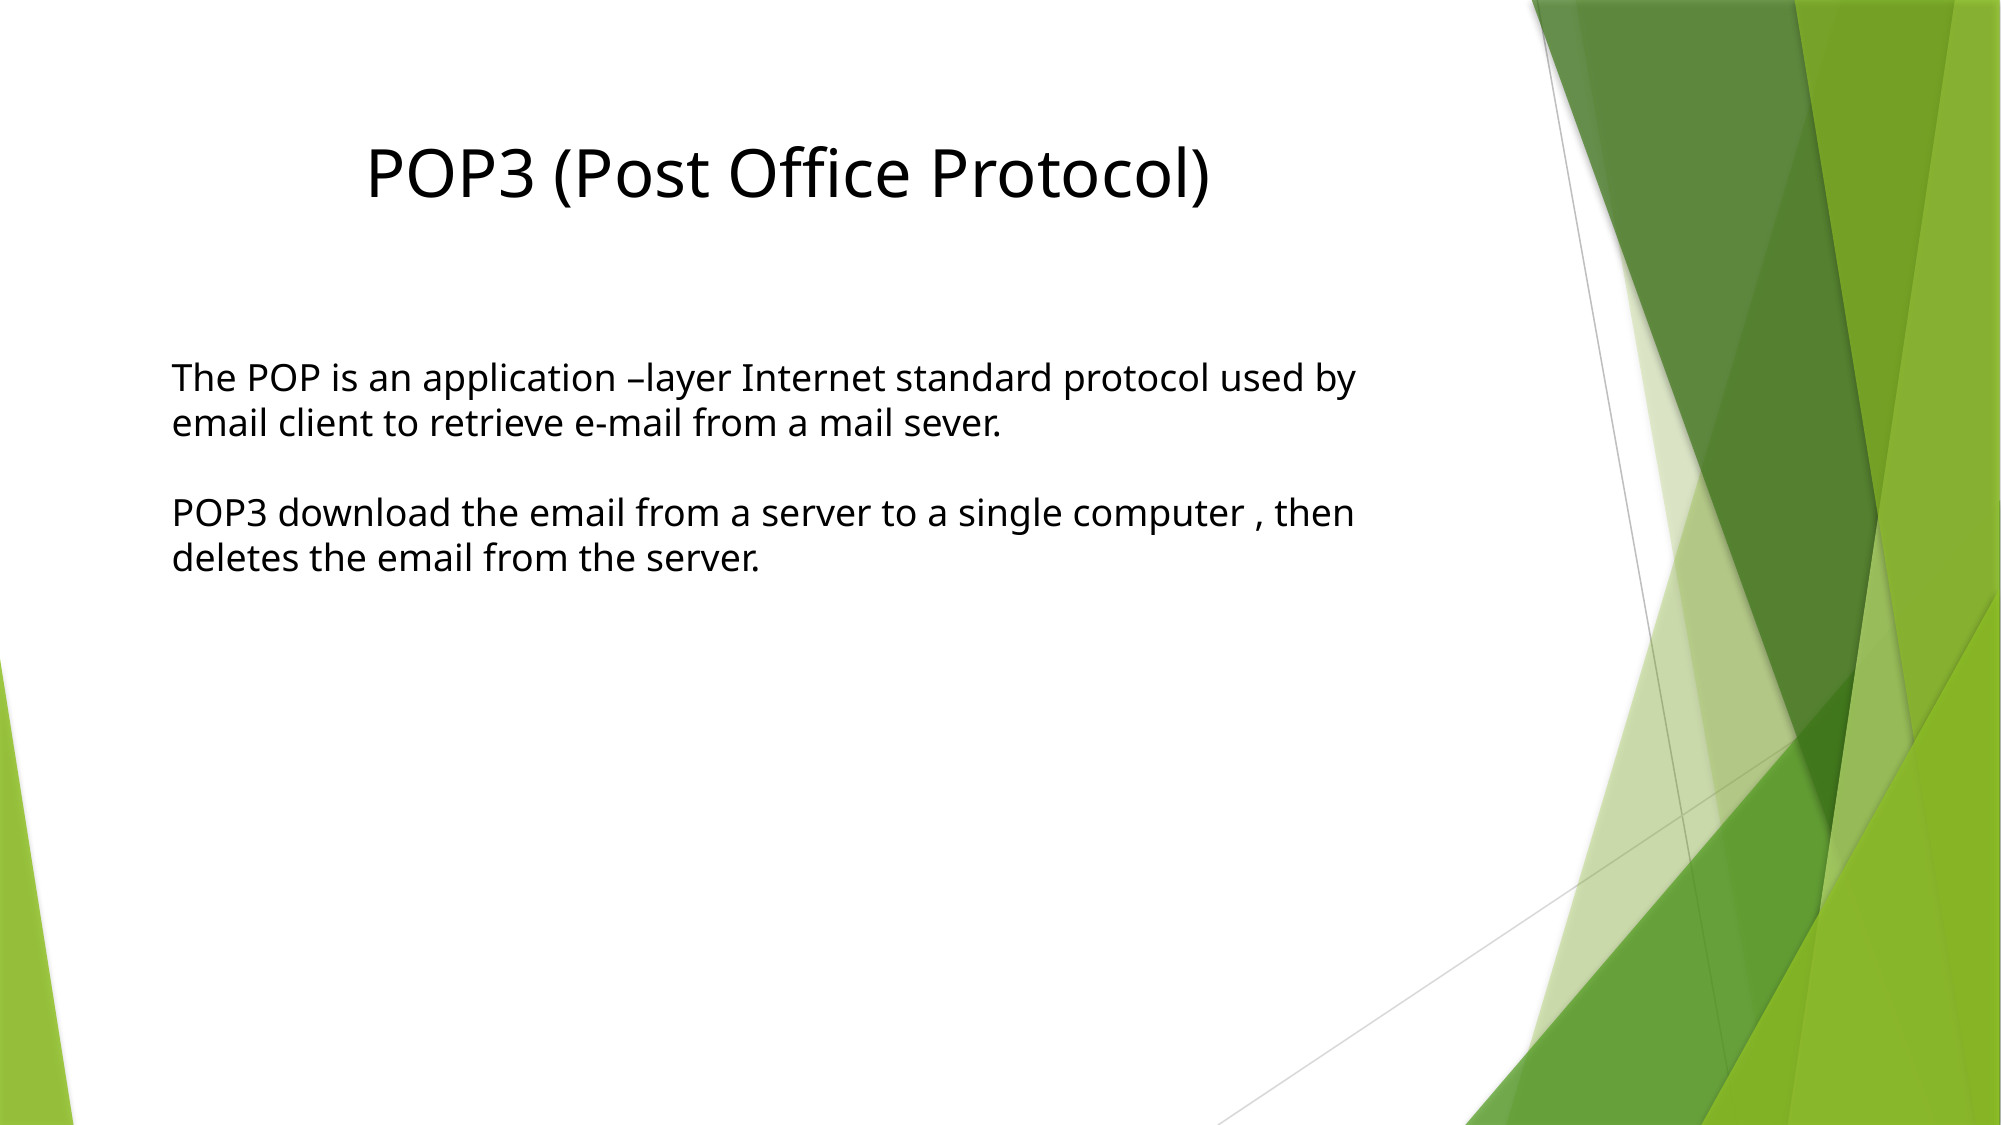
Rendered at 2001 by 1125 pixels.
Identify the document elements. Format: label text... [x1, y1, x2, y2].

text_box The POP is an application –layer Internet standard protocol used by email client to retrieve e-mail from a mail sever. POP3 download the email from a server to a single computer , then deletes the email from the server. [156, 347, 1448, 632]
text_box POP3 (Post Office Protocol) [350, 123, 1405, 219]
